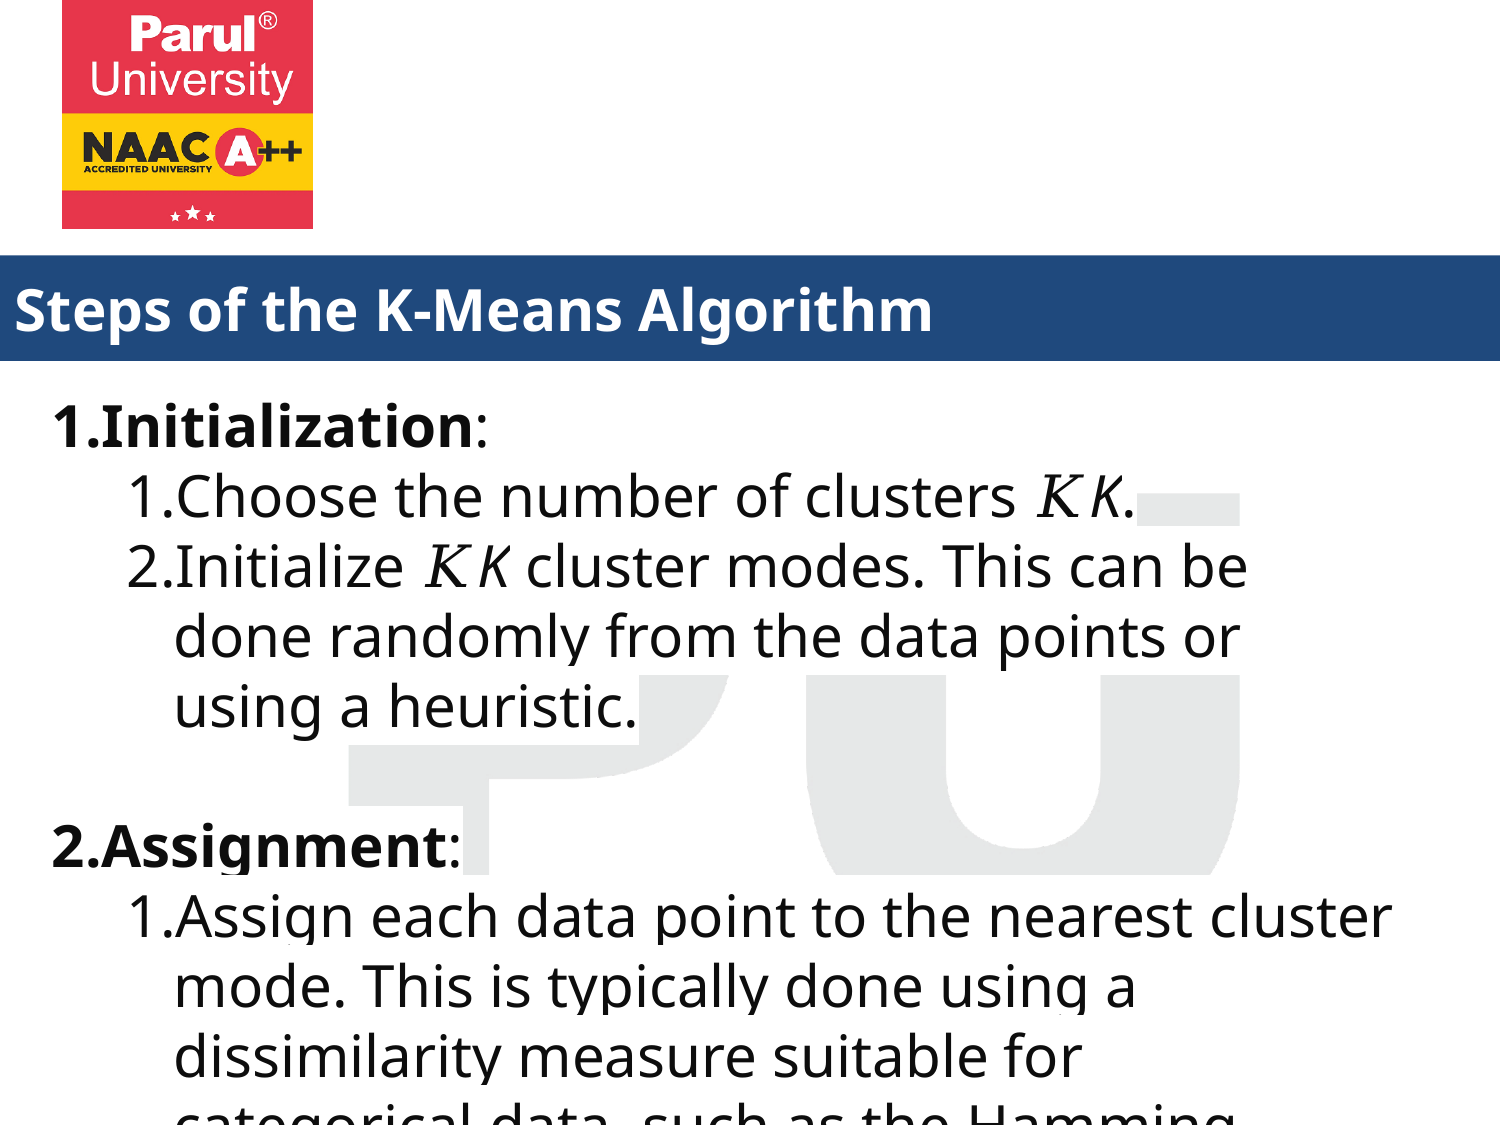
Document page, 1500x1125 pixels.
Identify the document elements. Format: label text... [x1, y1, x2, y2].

picture [348, 493, 1240, 954]
text_box Steps of the K-Means Algorithm [0, 255, 1500, 361]
text_box [31, 276, 1469, 368]
picture [62, 0, 313, 230]
text_box Initialization: Choose the number of clusters 𝐾K. Initialize 𝐾K cluster modes. This can be done randomly from the data points or using a heuristic. Assignment: Assign each data point to the nearest cluster mode. This is typically done using a dissimilarity measure suitable for categorical data, such as the Hamming distance (count of differing attributes). [37, 382, 1413, 1125]
